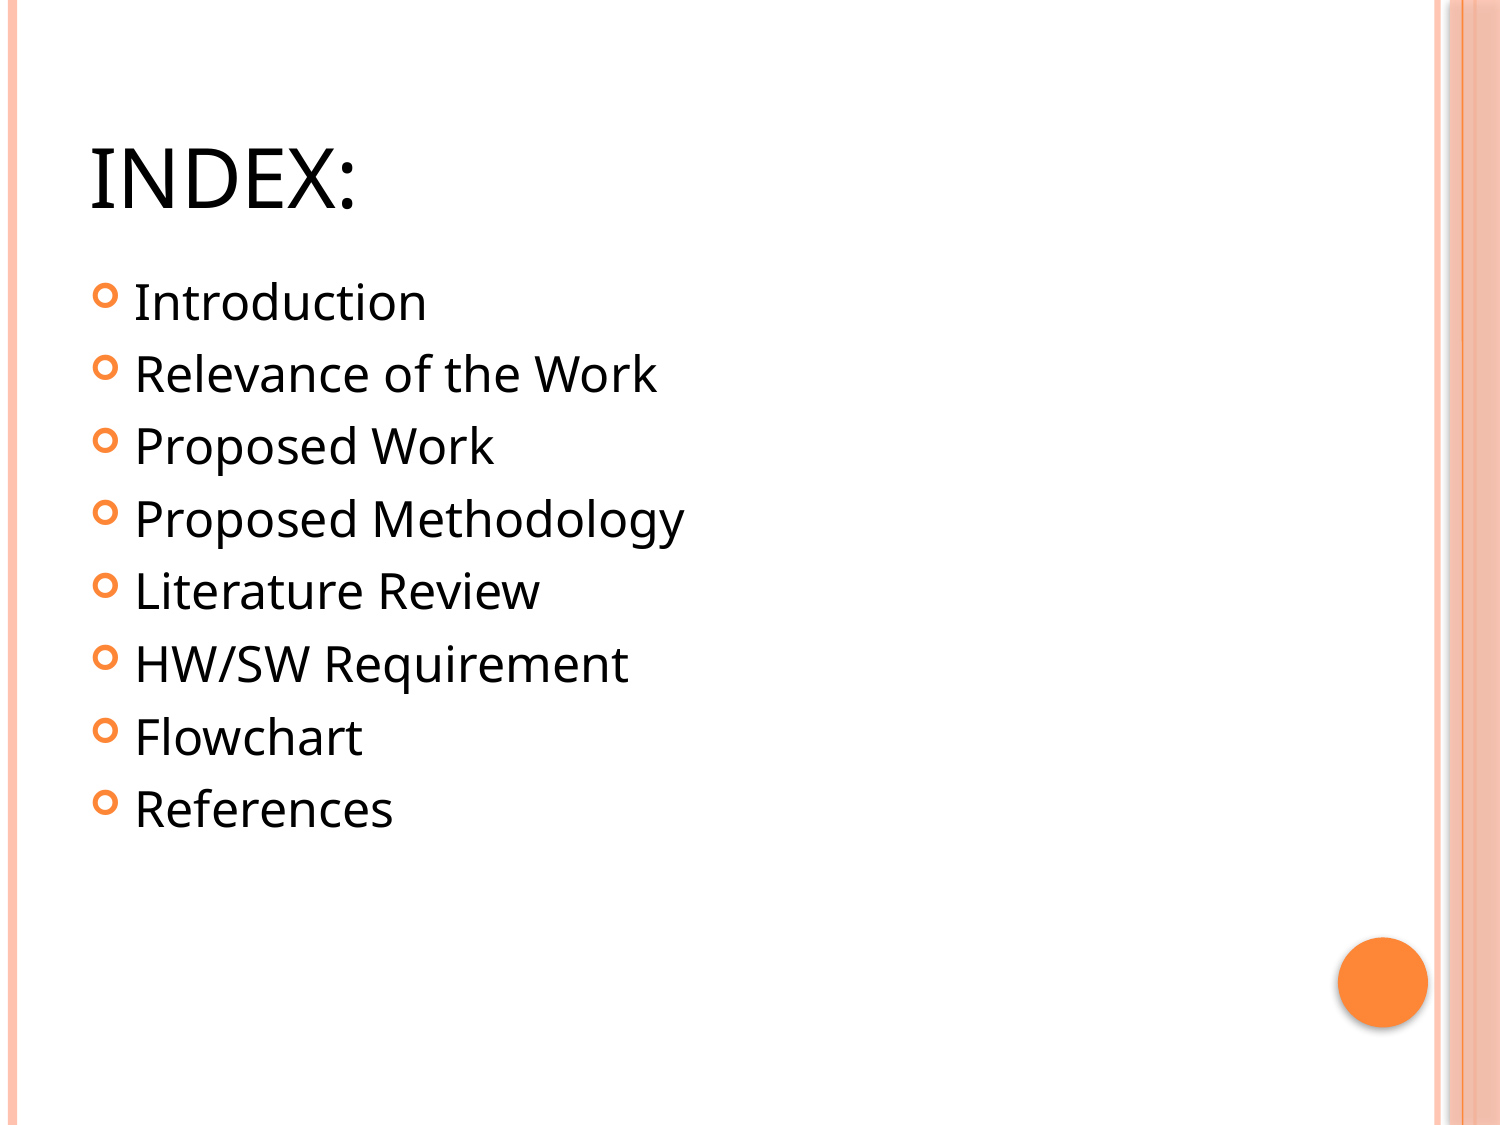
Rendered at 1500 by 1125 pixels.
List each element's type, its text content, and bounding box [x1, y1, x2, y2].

title INDEX: [75, 45, 1300, 233]
list Introduction Relevance of the Work Proposed Work Proposed Methodology Literature Review HW/SW Requirement Flowchart References [75, 262, 1300, 1062]
